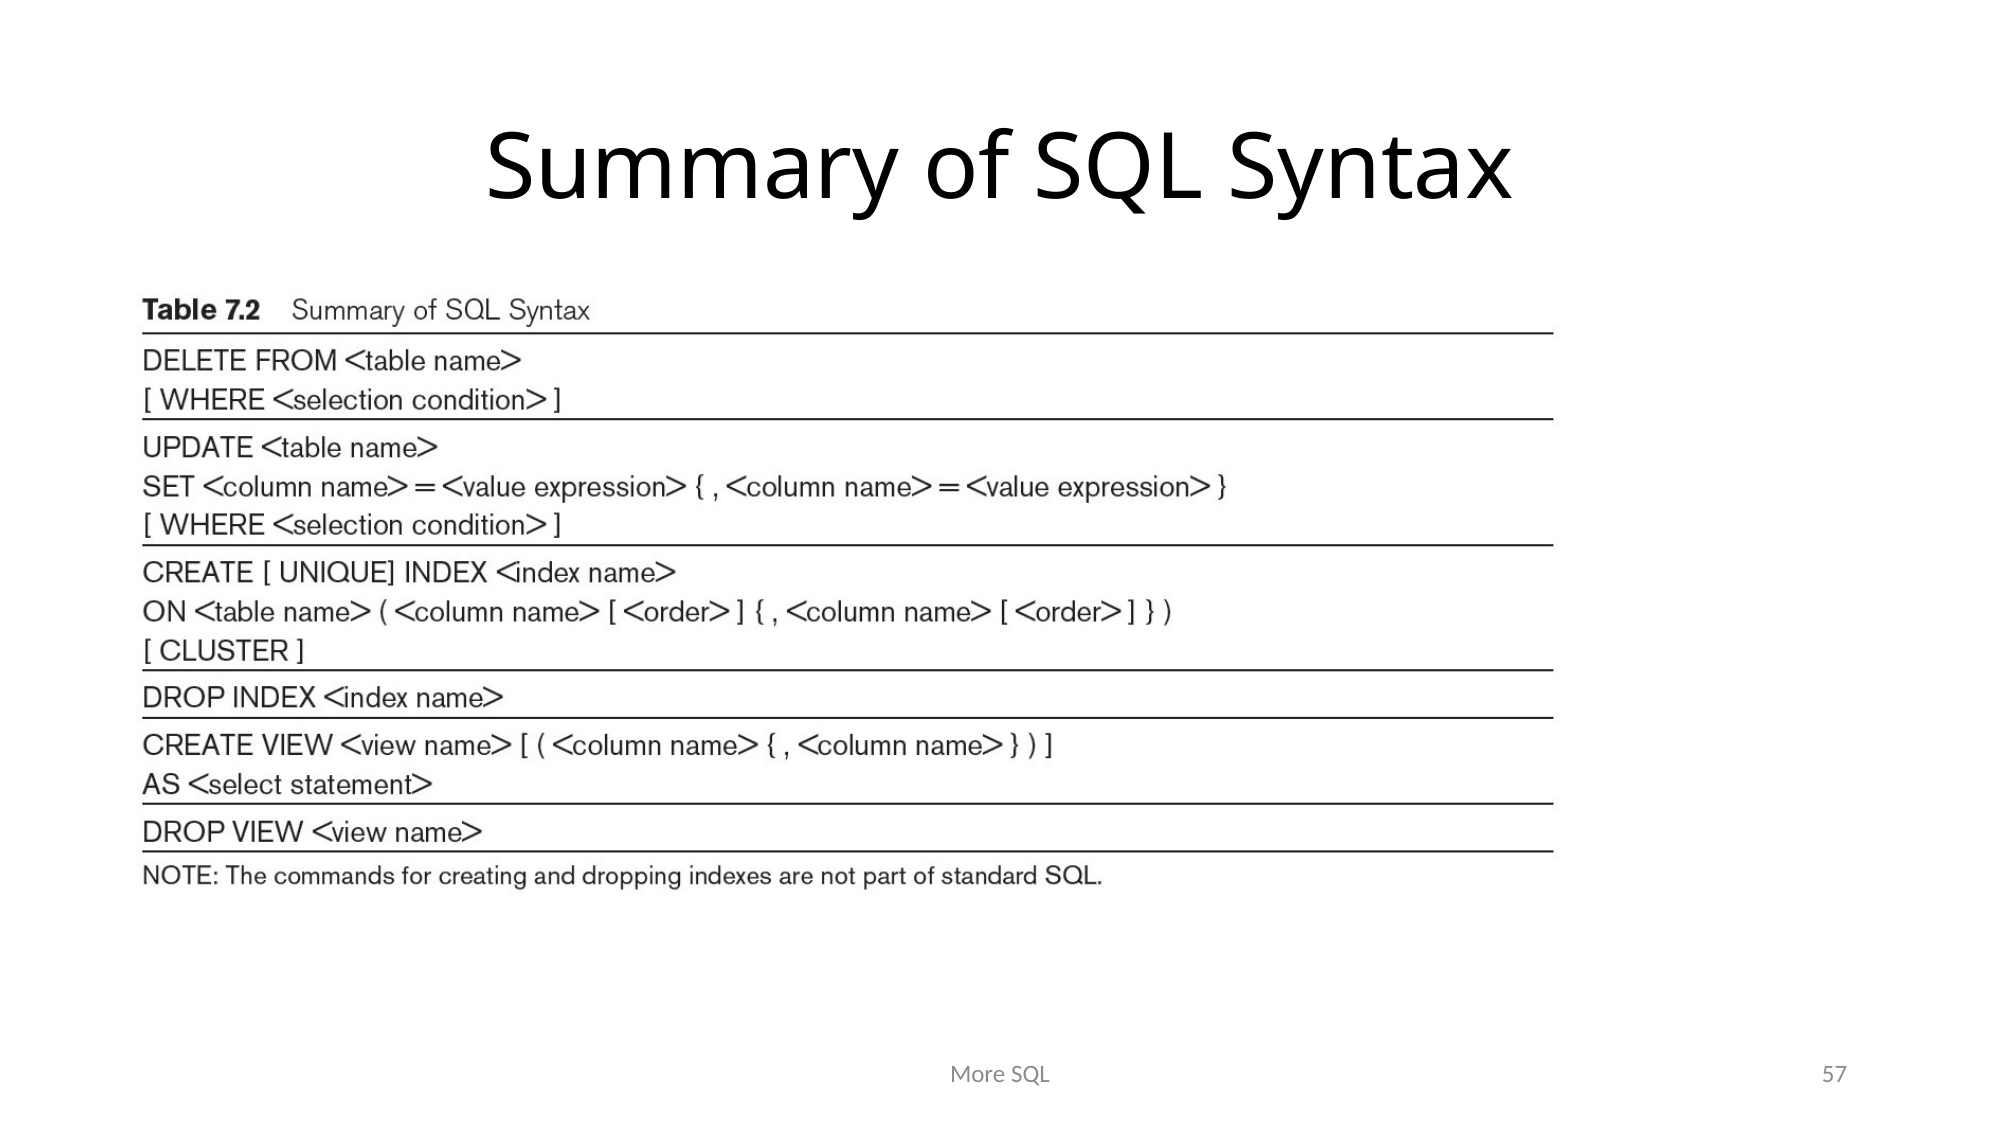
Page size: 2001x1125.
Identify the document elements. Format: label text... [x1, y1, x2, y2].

slide_number 57 [1412, 1042, 1863, 1103]
picture [137, 291, 1563, 897]
footer More SQL [662, 1042, 1338, 1103]
title Summary of SQL Syntax [137, 59, 1863, 278]
